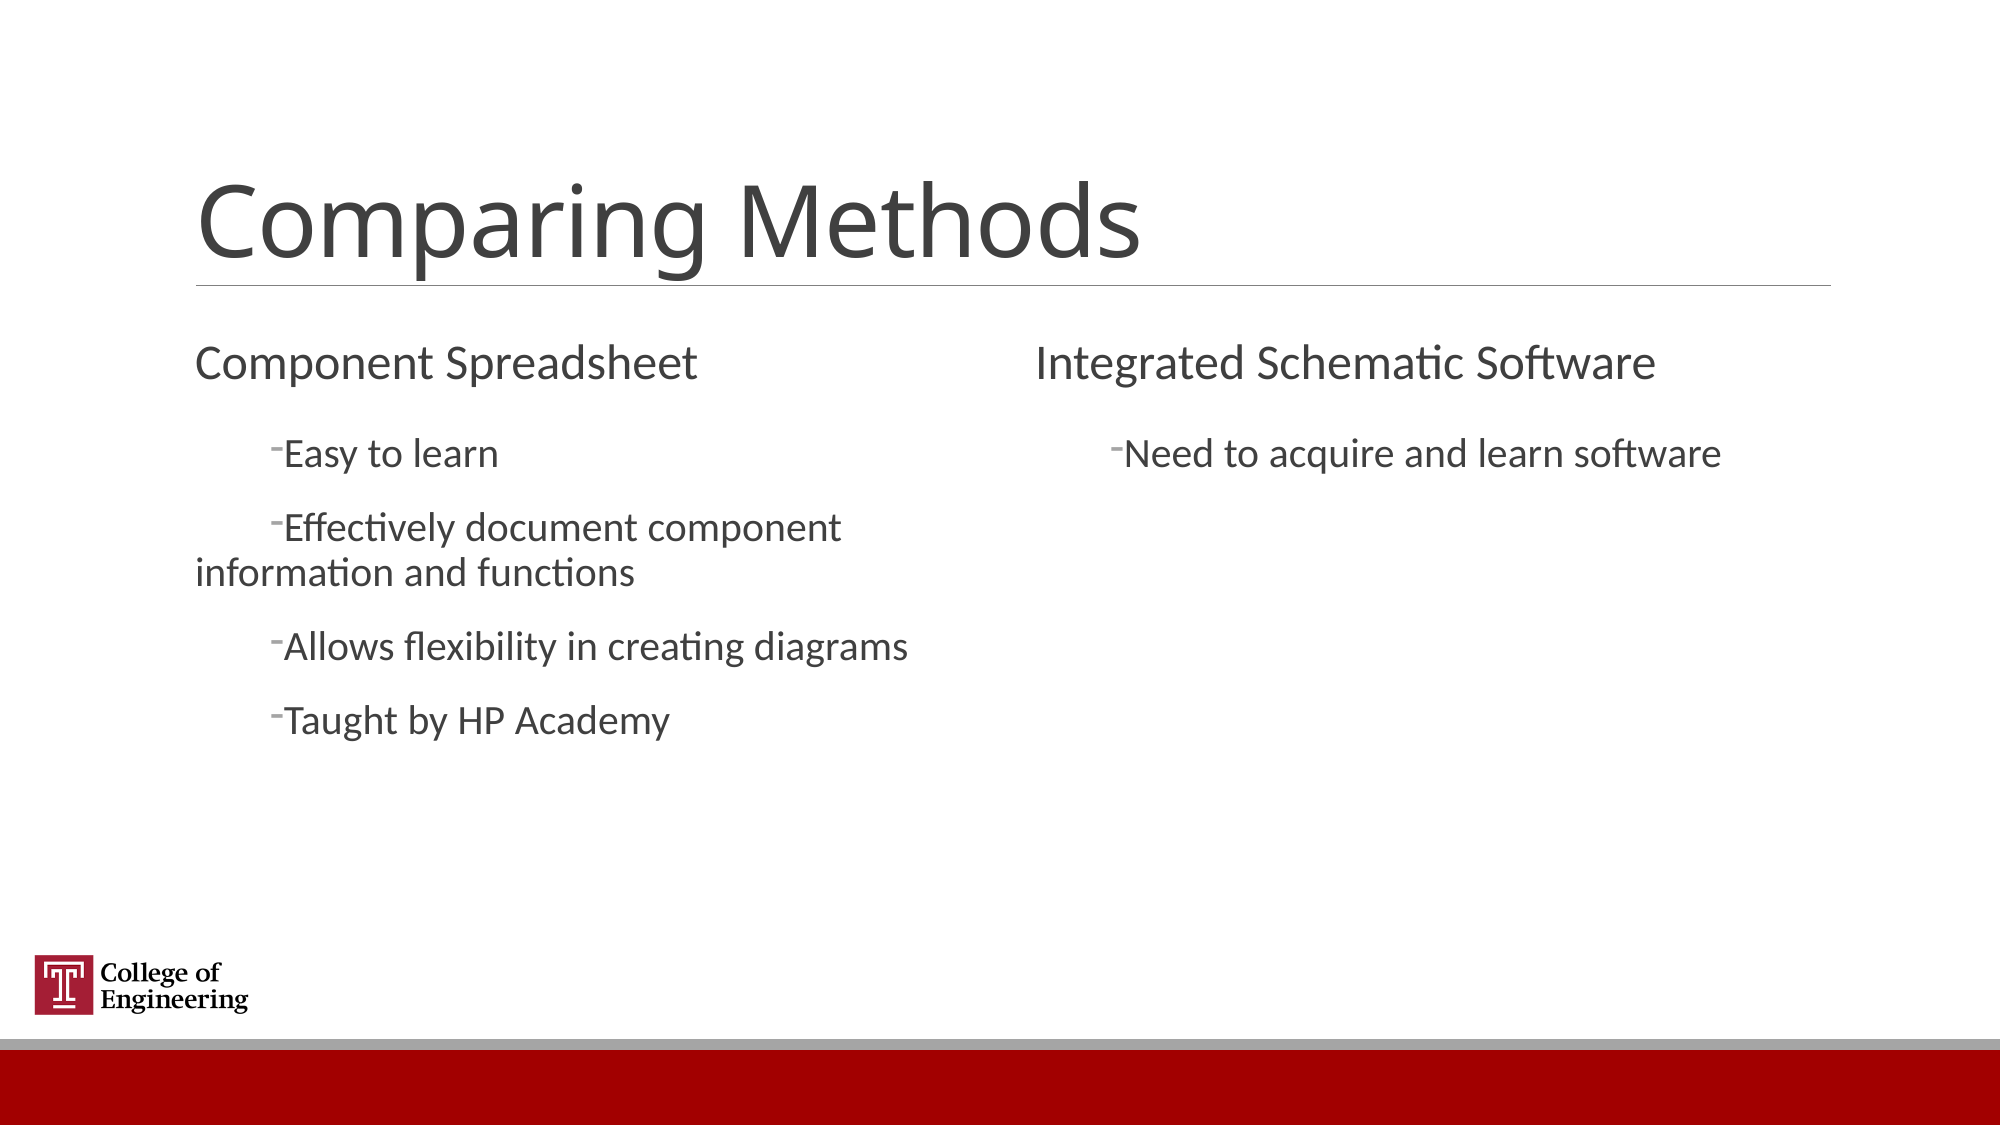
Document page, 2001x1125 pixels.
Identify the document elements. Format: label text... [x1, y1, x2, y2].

picture [30, 946, 337, 1023]
list Easy to learn Effectively document component information and functions Allows flexibility in creating diagrams Taught by HP Academy [180, 423, 990, 978]
title Comparing Methods [180, 47, 1830, 285]
list Component Spreadsheet [180, 302, 990, 423]
list Integrated Schematic Software [1020, 302, 1830, 423]
list Need to acquire and learn software [1020, 423, 1830, 978]
